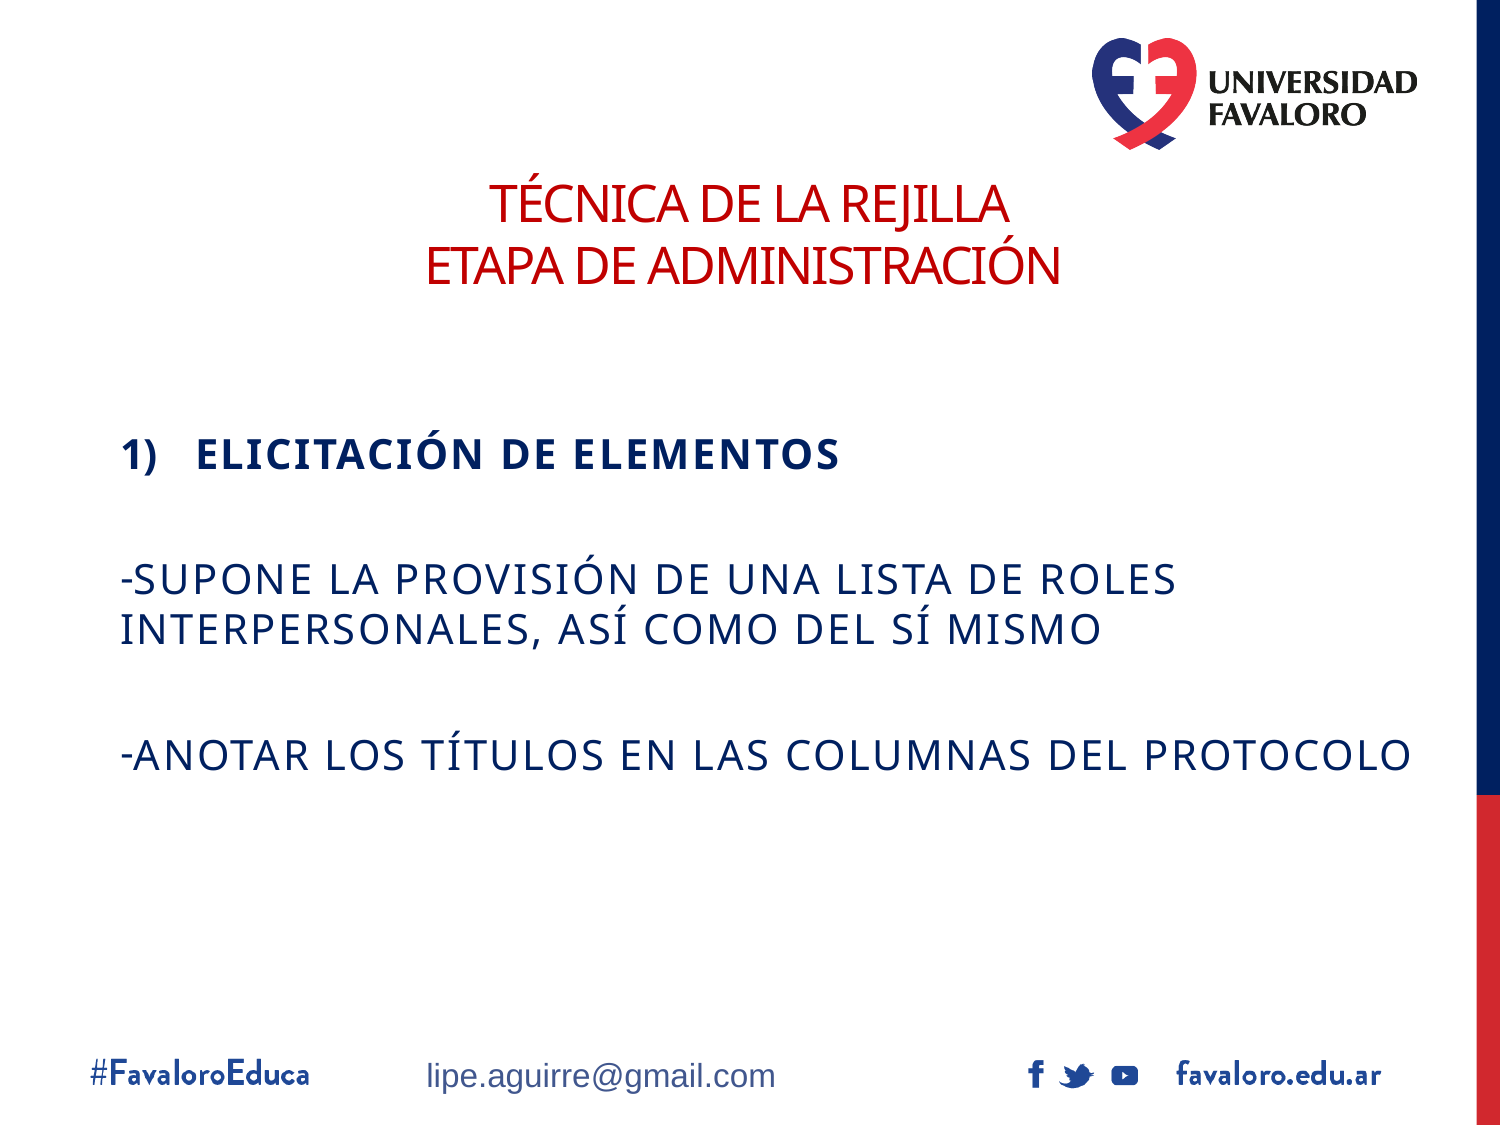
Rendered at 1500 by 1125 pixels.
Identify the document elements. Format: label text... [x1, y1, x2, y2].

picture [1092, 38, 1417, 150]
picture [76, 1035, 111, 1106]
subtitle Elicitación de elementos Supone la provisión de una lista de roles interpersonales, así como del sí mismo Anotar los títulos en las columnas del protocolo [111, 367, 1465, 1125]
text_box lipe.aguirre@gmail.com [418, 1046, 785, 1102]
title Técnica de la rejilla Etapa de administración [111, 162, 1388, 304]
